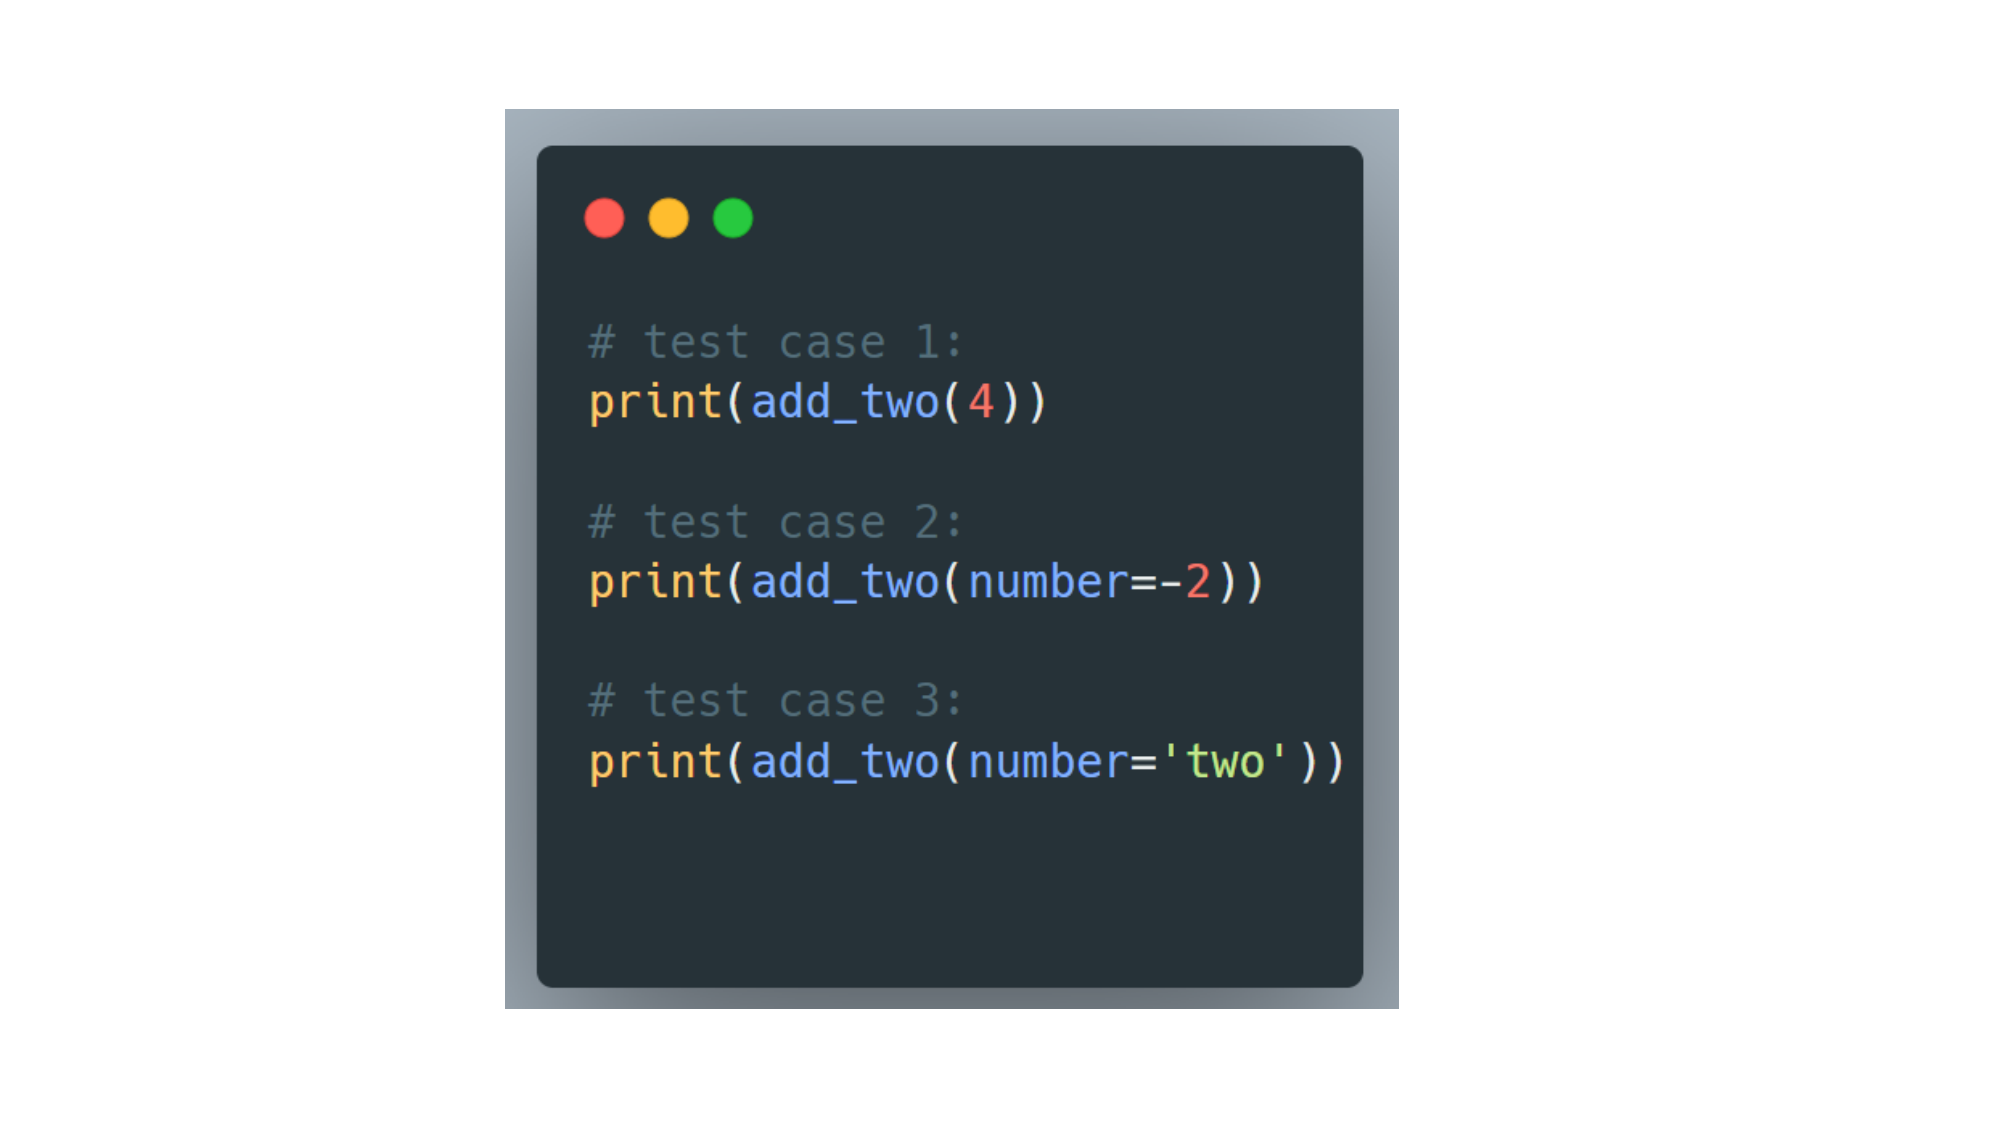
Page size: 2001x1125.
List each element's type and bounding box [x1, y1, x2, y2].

picture [505, 109, 1399, 1009]
